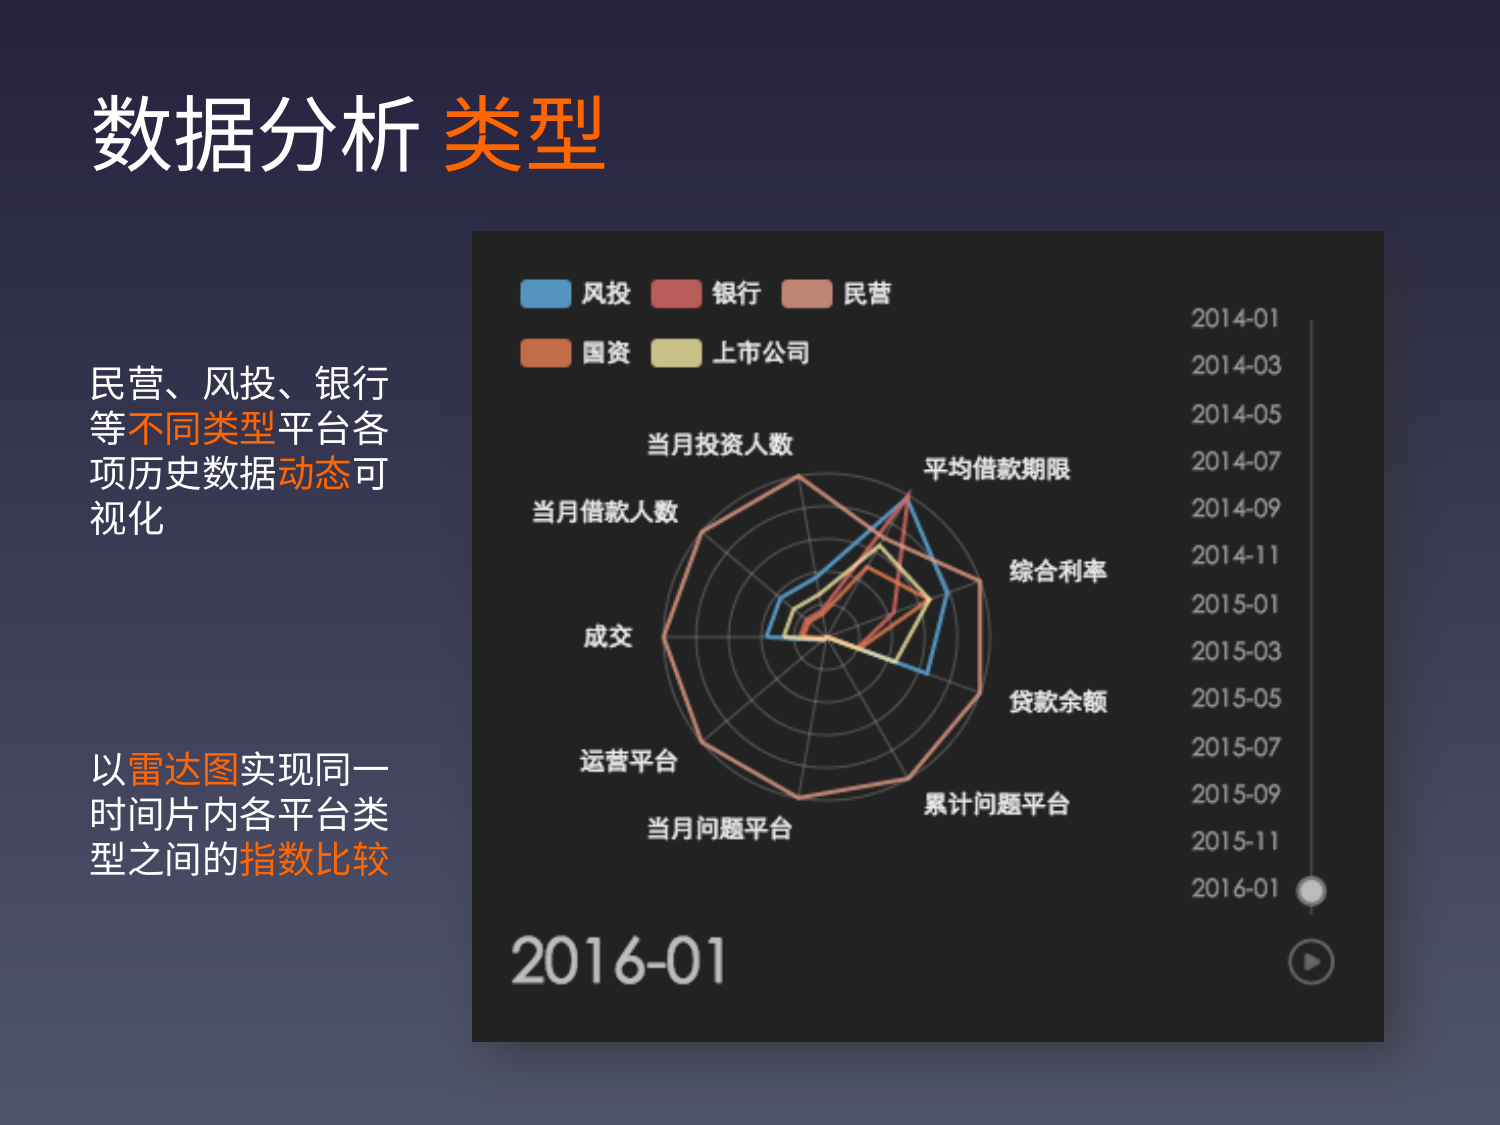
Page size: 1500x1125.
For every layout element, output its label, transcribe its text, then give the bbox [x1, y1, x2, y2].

picture [471, 231, 1384, 1042]
text_box 民营、风投、银行等不同类型平台各项历史数据动态可视化 [75, 352, 439, 548]
title 数据分析 类型 [75, 75, 1425, 263]
text_box 以雷达图实现同一时间片内各平台类型之间的指数比较 [75, 738, 439, 889]
